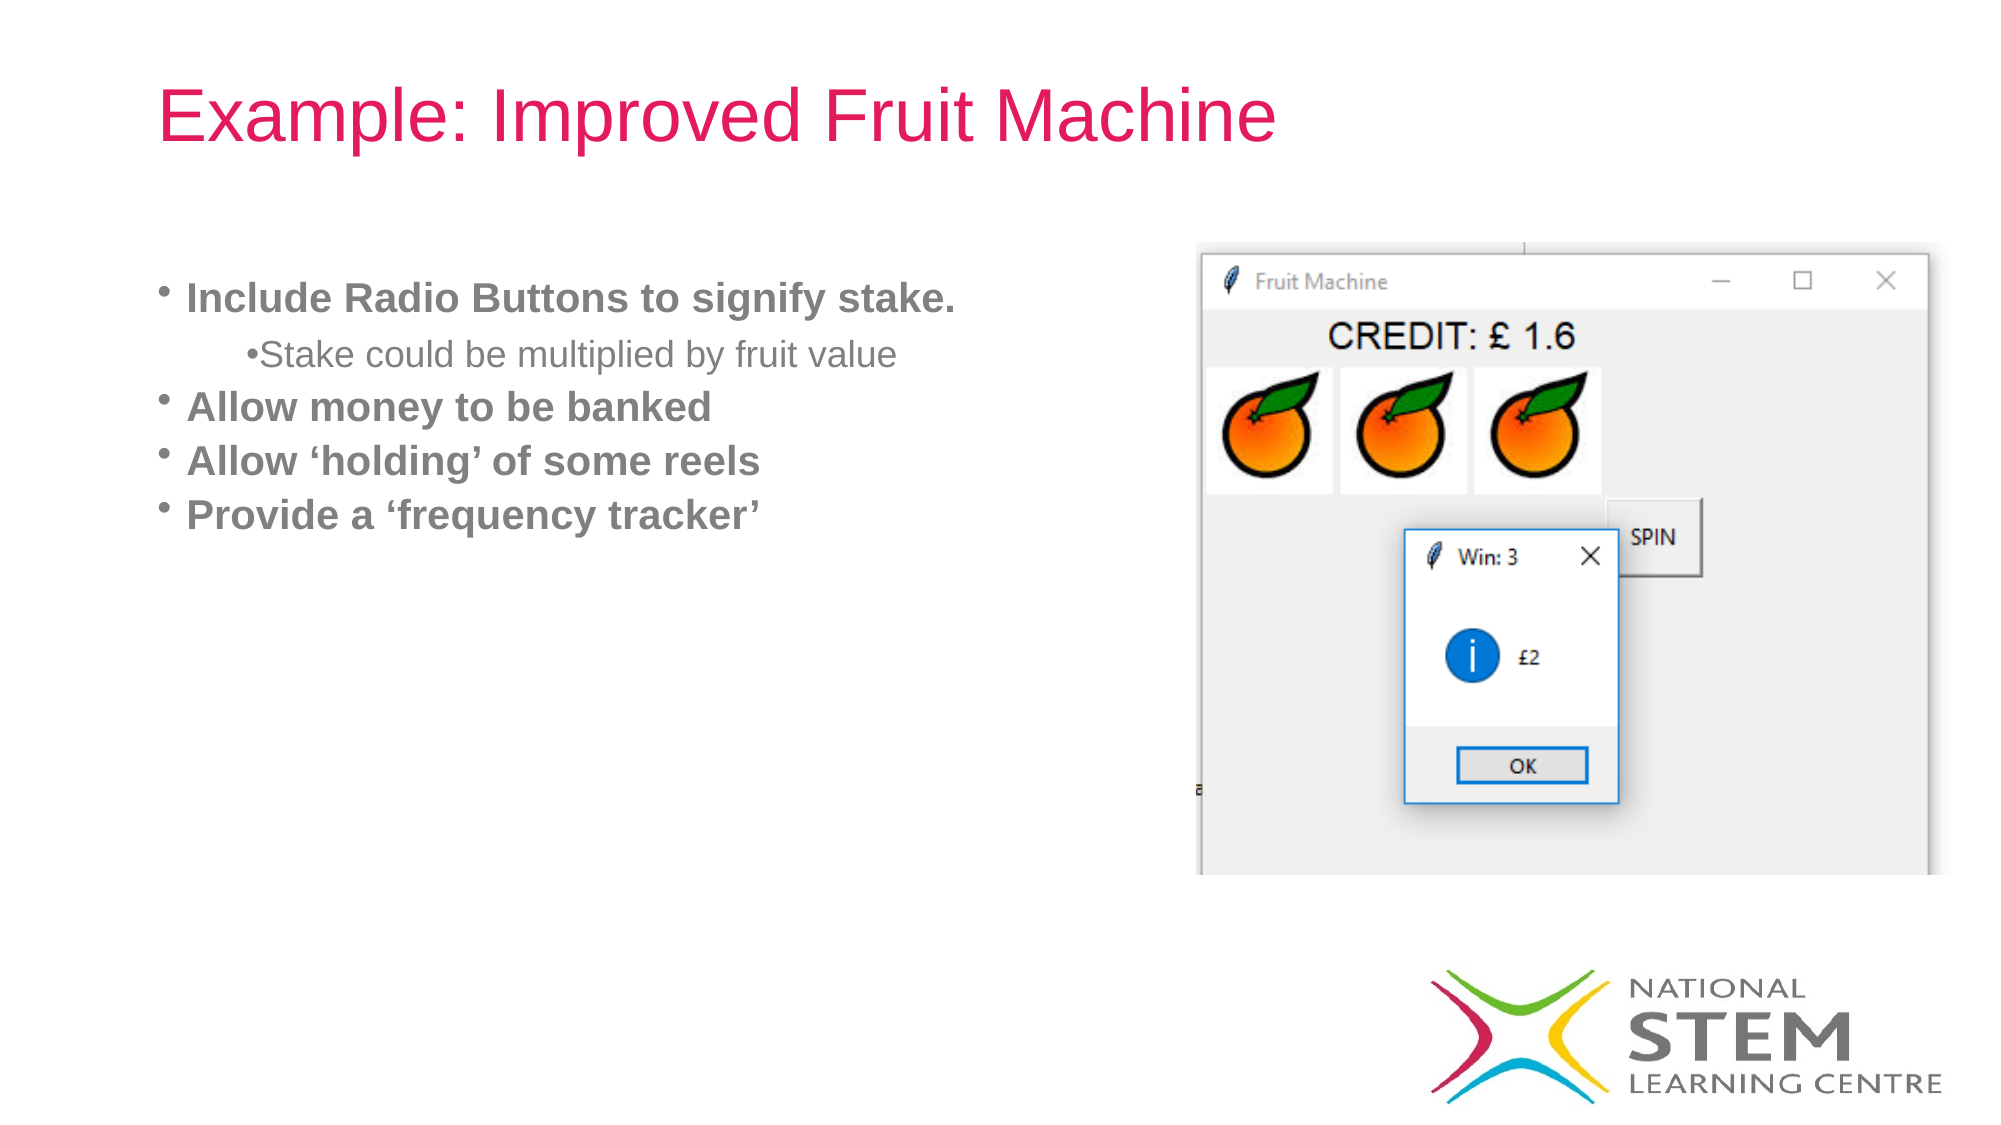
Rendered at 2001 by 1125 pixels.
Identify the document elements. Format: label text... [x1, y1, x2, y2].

list Include Radio Buttons to signify stake. Stake could be multiplied by fruit value Allow money to be banked Allow ‘holding’ of some reels Provide a ‘frequency tracker’ [157, 267, 1867, 925]
picture [1195, 242, 1951, 875]
title Example: Improved Fruit Machine [157, 66, 1872, 218]
picture [1409, 953, 1962, 1120]
